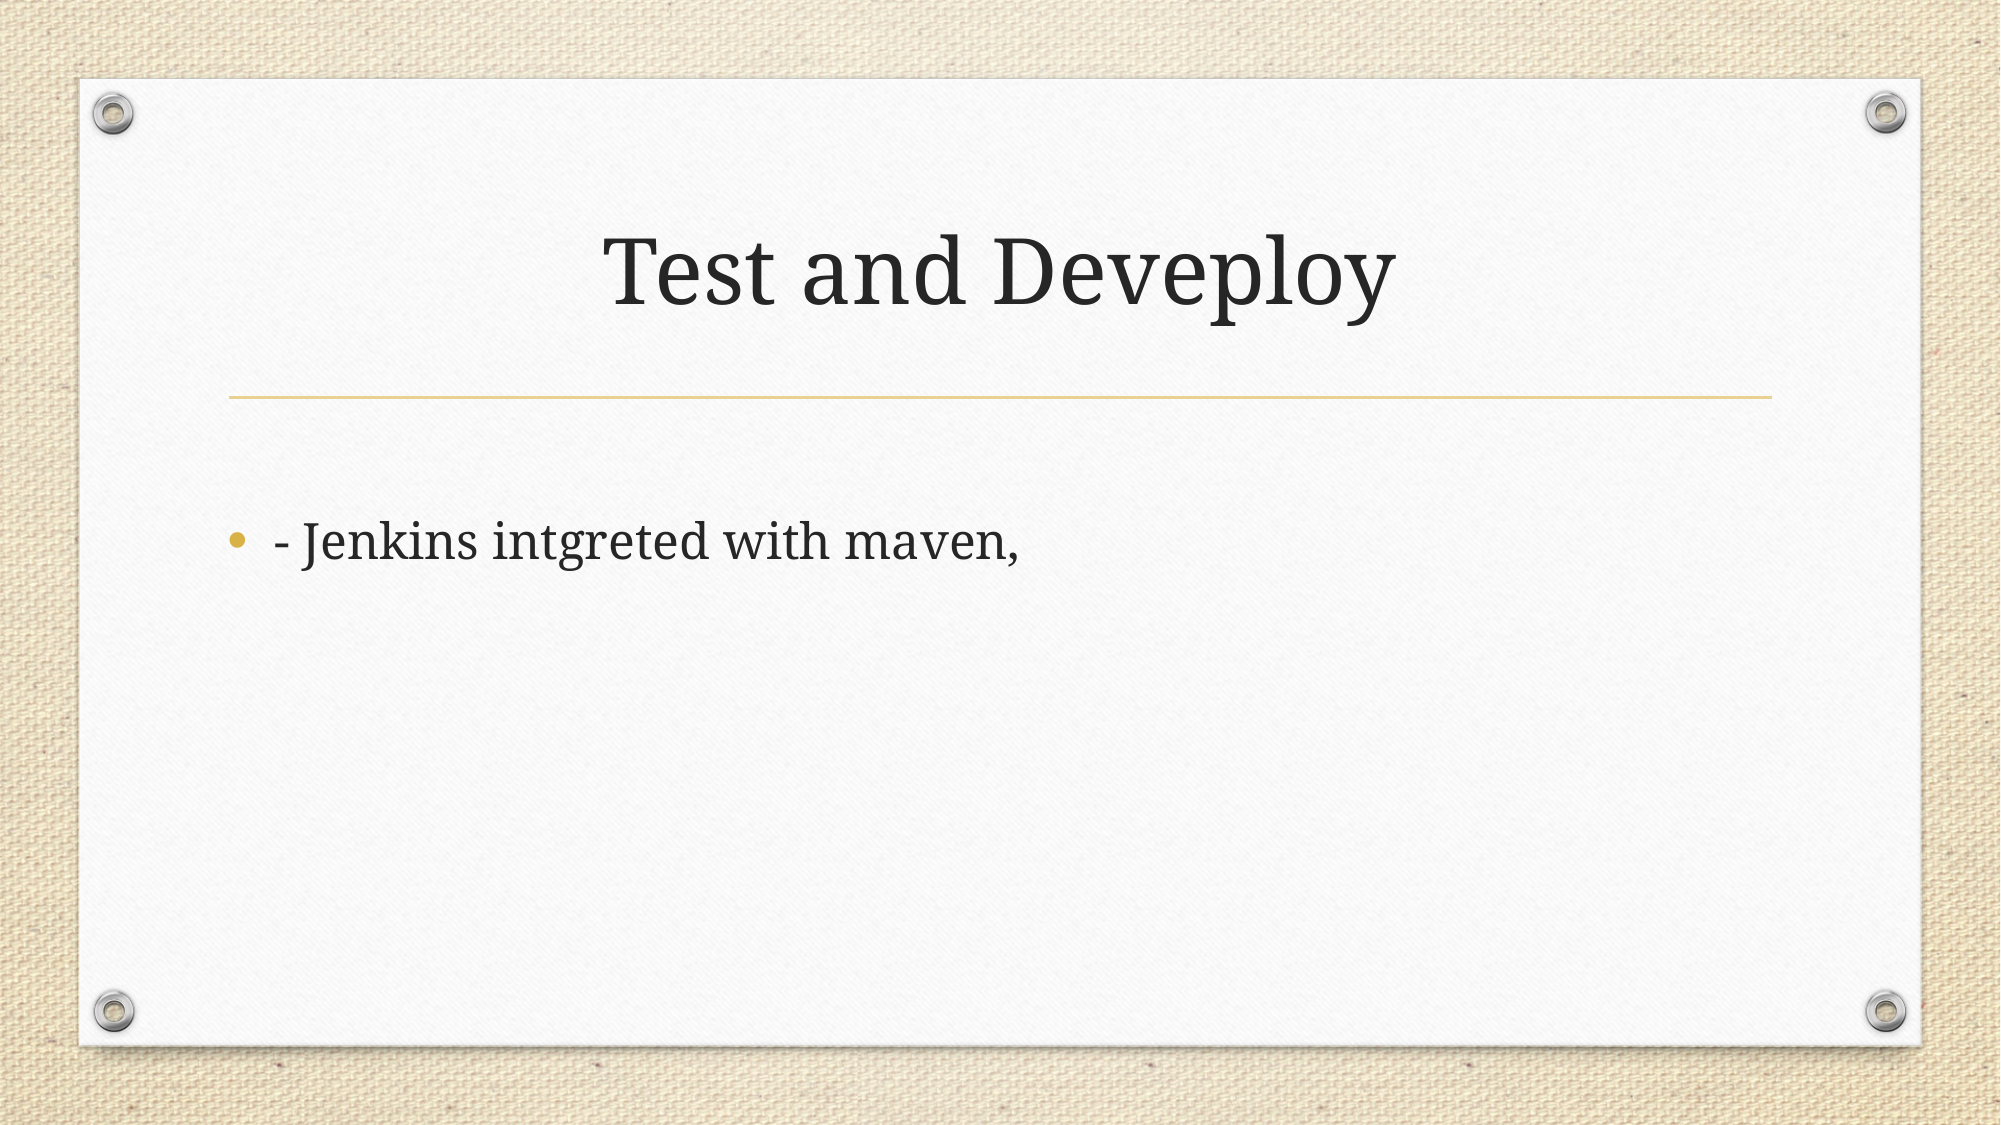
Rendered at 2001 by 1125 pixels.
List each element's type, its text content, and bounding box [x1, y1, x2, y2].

picture [0, 0, 2001, 1125]
title Test and Deveploy [212, 161, 1788, 375]
list - Jenkins intgreted with maven, [212, 419, 1788, 964]
